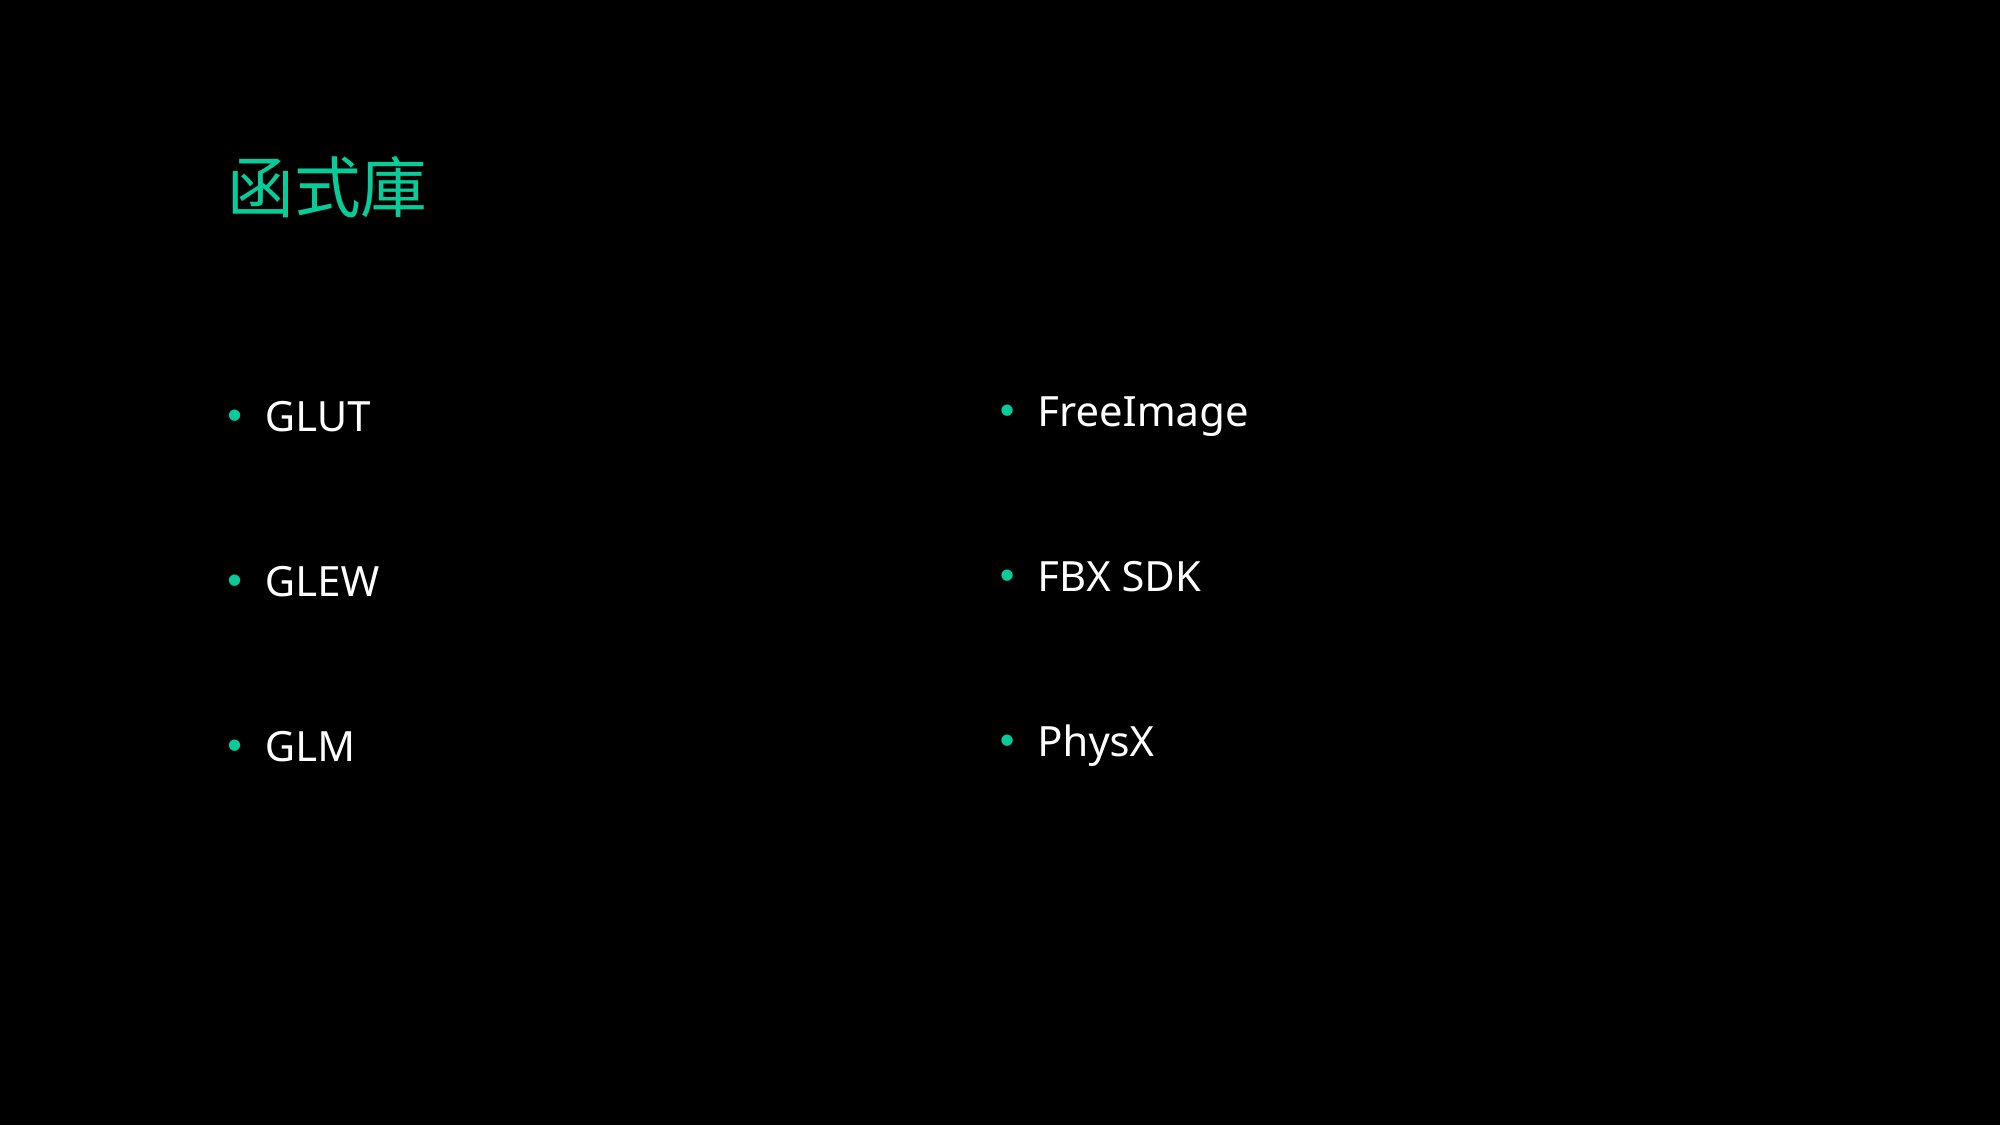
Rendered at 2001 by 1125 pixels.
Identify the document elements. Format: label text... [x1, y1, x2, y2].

title 函式庫 [212, 59, 1788, 235]
list GLUT GLEW GLM FreeImage FBX SDK PhysX [212, 299, 1788, 1014]
